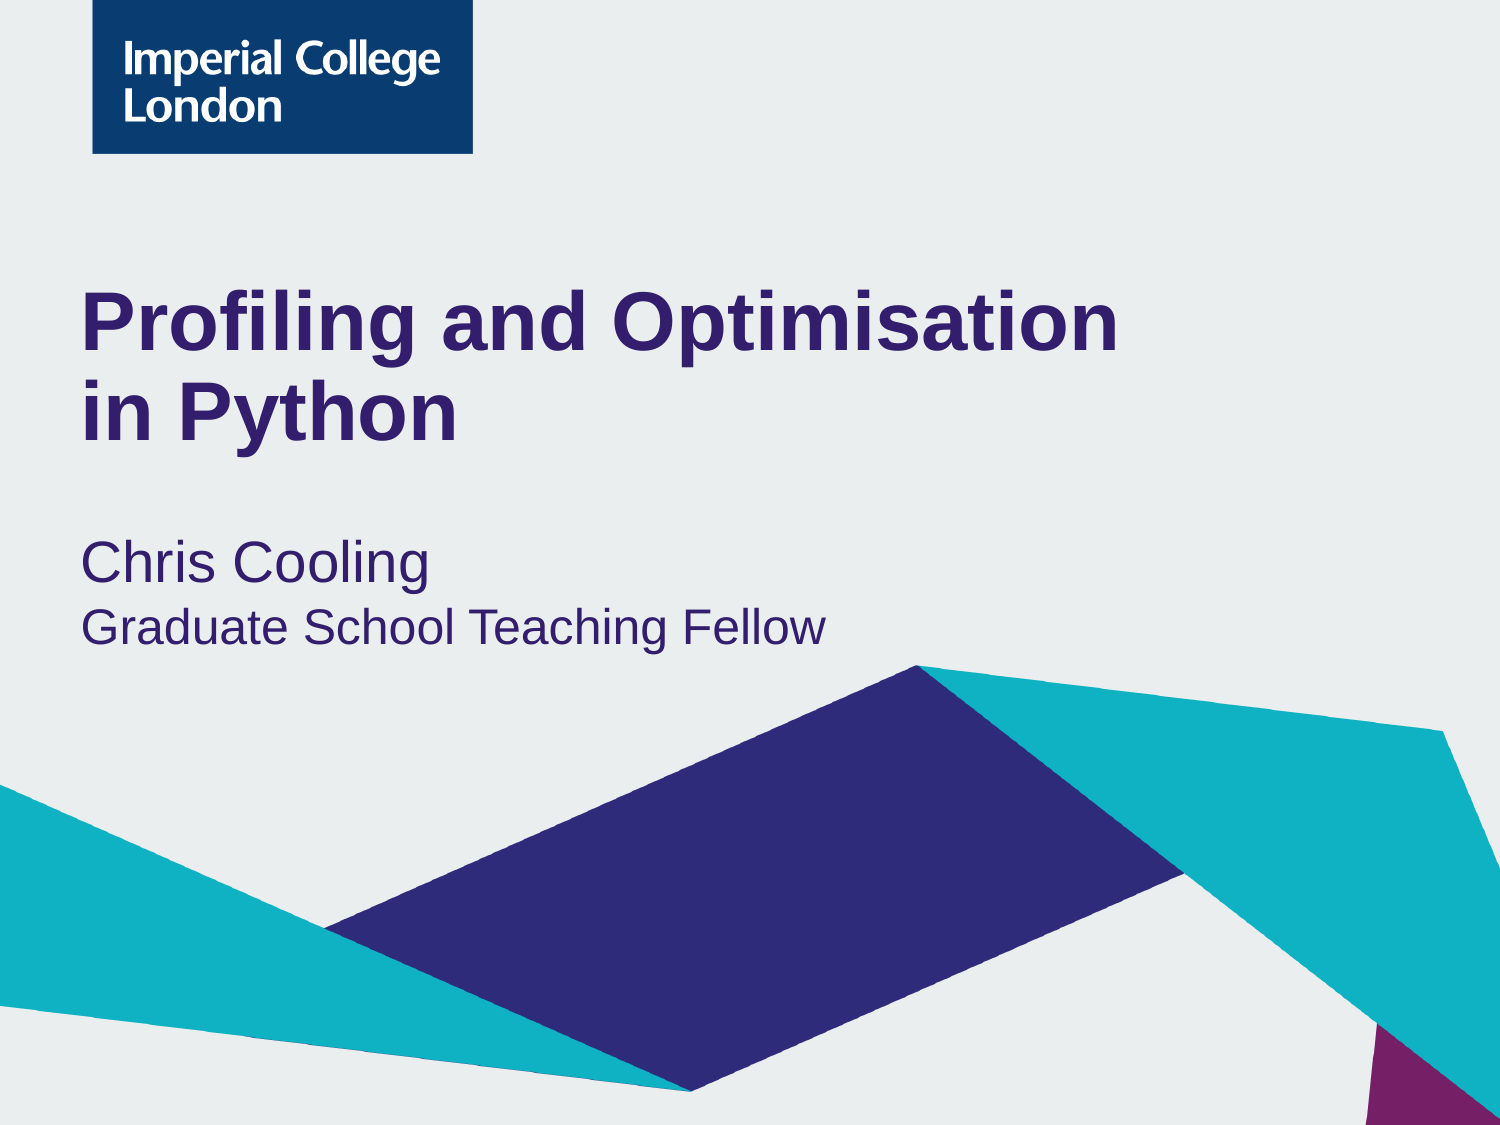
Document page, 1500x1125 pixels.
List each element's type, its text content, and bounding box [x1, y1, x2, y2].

picture [0, 0, 1500, 1125]
subtitle Chris Cooling Graduate School Teaching Fellow [65, 517, 1342, 805]
title Profiling and Optimisation in Python [65, 208, 1212, 466]
